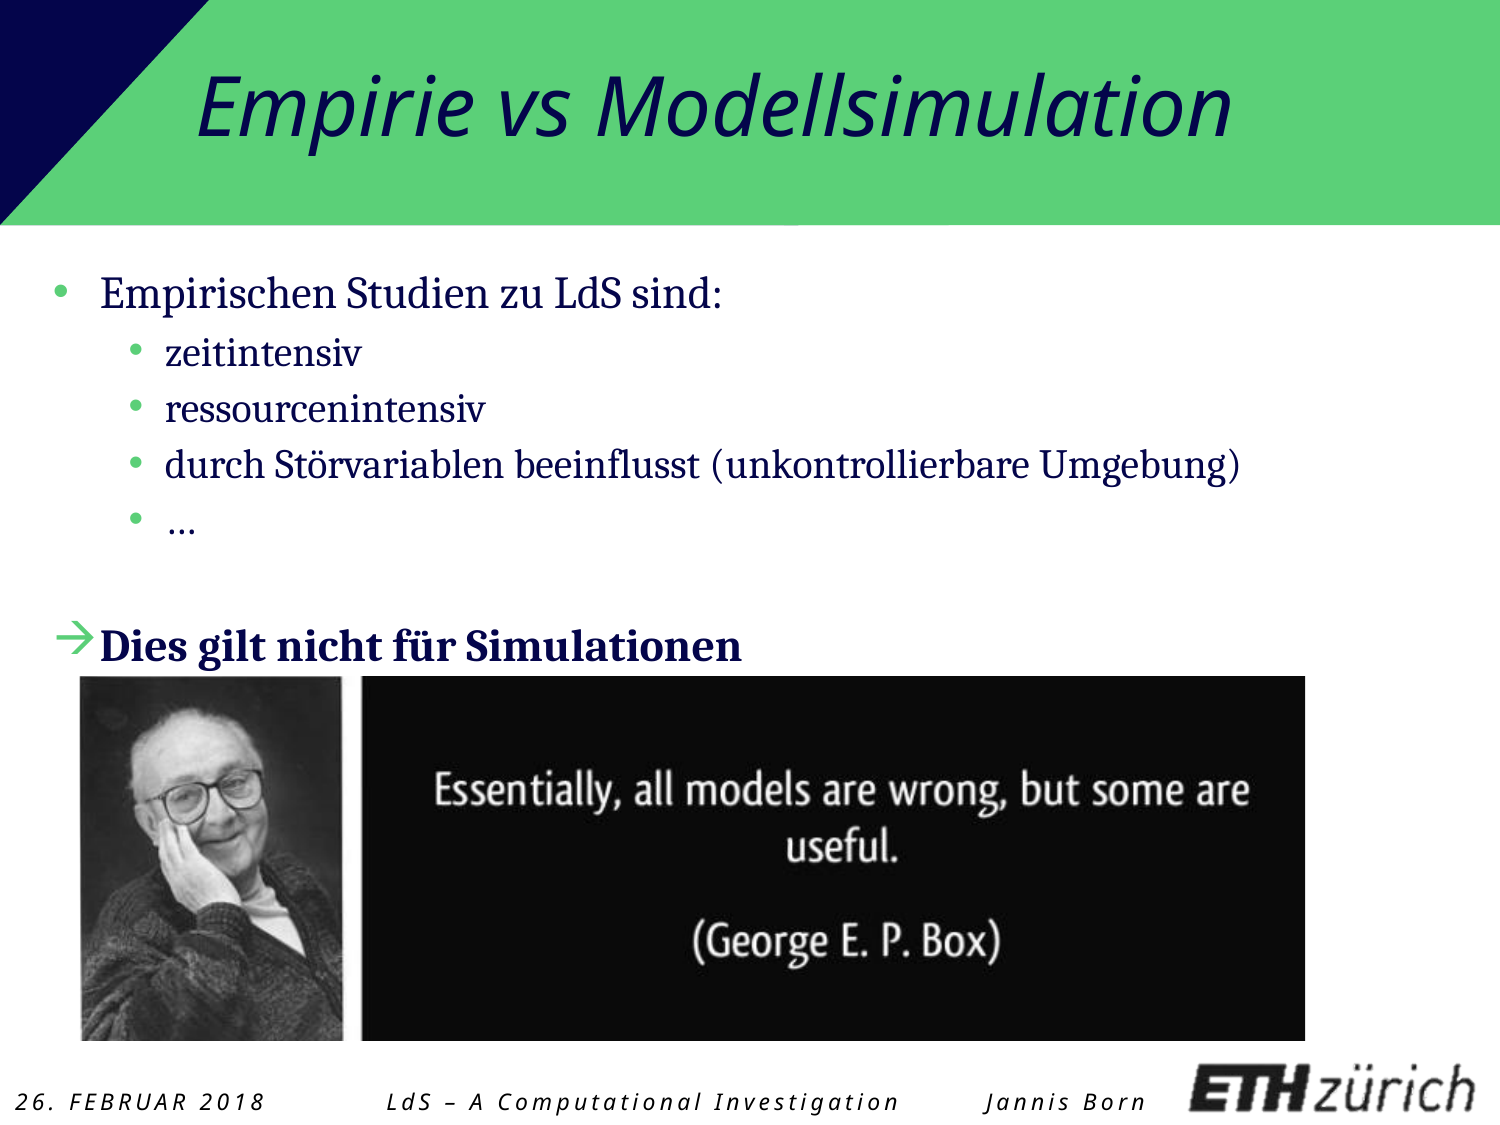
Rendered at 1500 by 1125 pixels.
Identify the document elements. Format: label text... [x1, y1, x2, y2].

list Empirischen Studien zu LdS sind: zeitintensiv ressourcenintensiv durch Störvariablen beeinflusst (unkontrollierbare Umgebung) … Dies gilt nicht für Simulationen [37, 255, 1483, 1041]
picture [79, 676, 1500, 1125]
title Empirie vs Modellsimulation [107, 58, 1324, 149]
